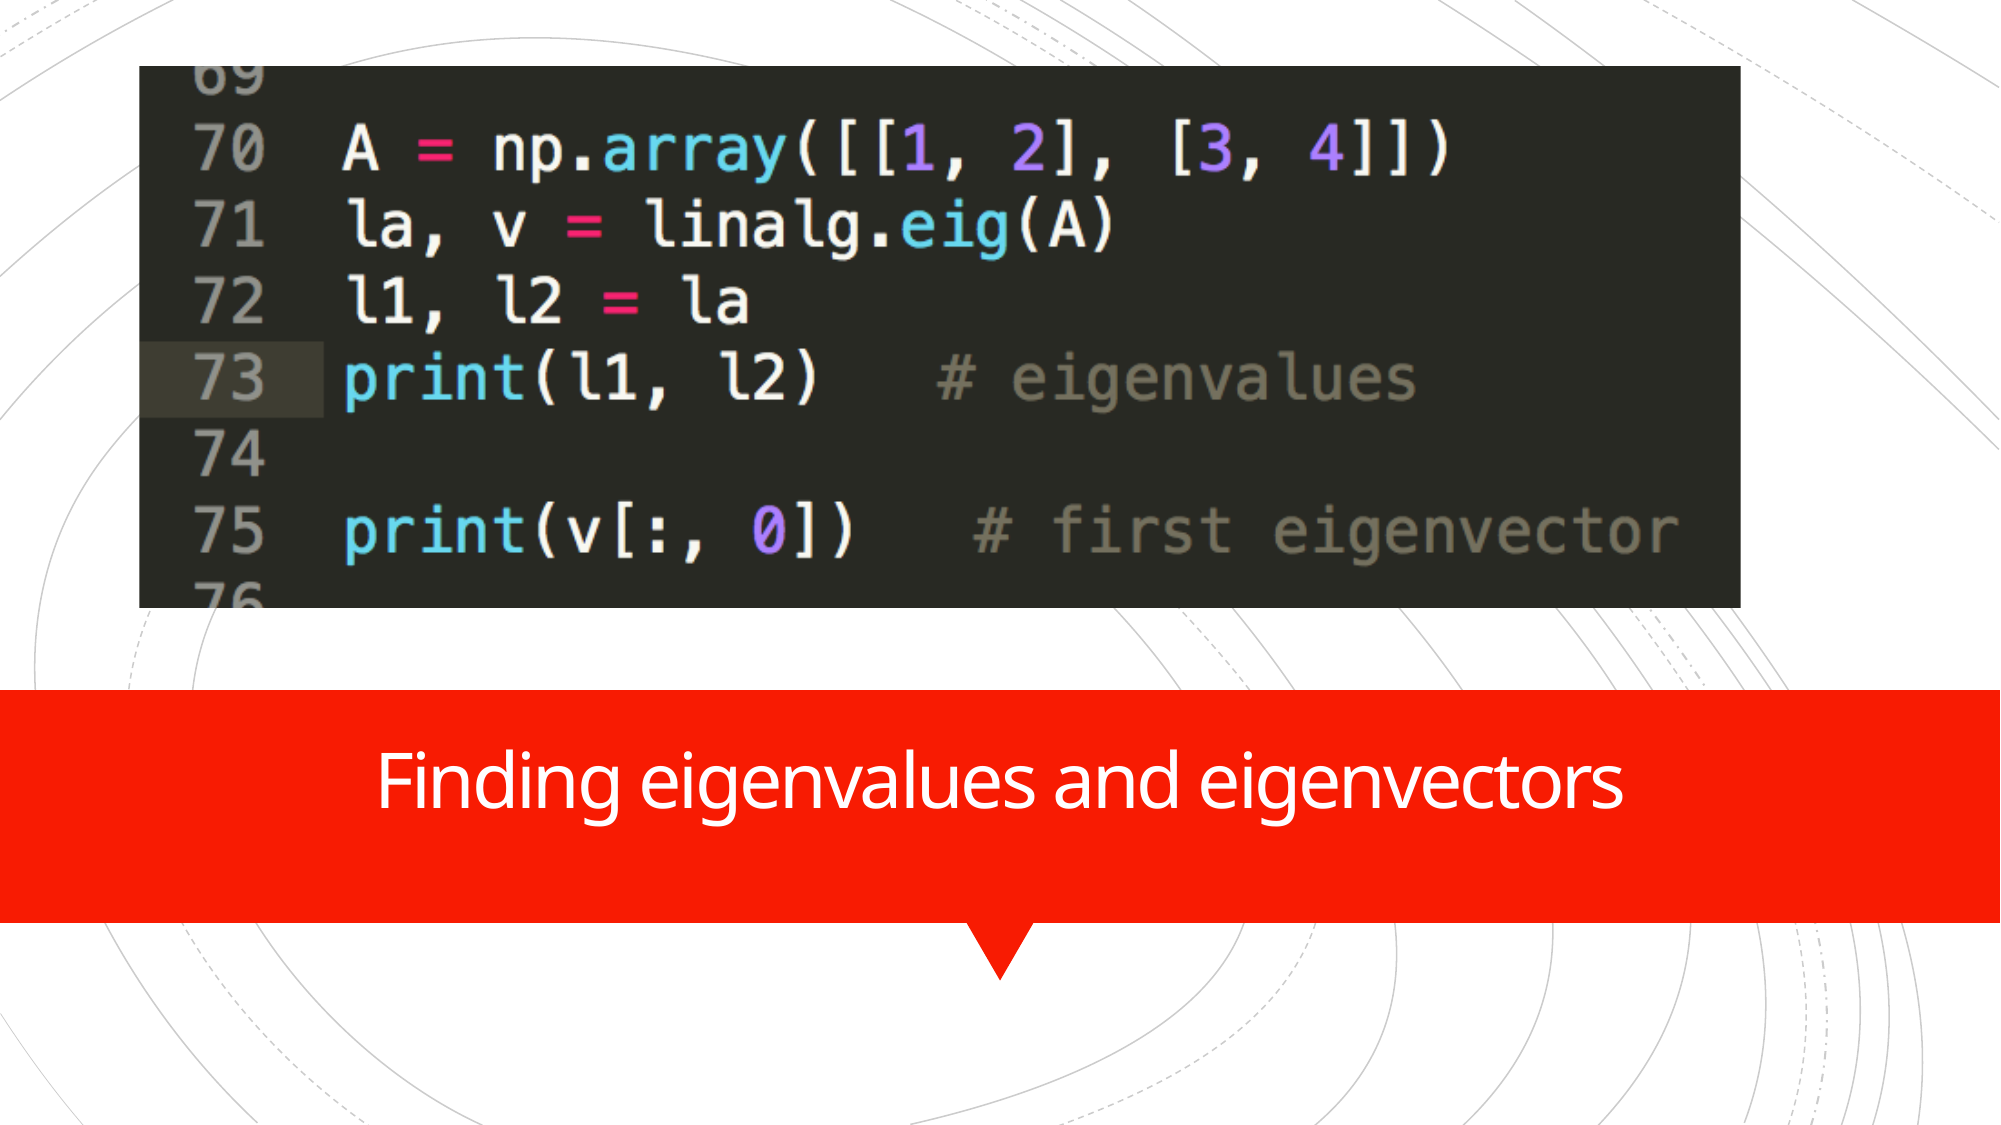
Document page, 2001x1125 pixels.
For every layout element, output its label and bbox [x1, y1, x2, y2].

list [139, 65, 1741, 608]
text_box [0, 0, 2000, 689]
text_box [0, 689, 2000, 981]
text_box [0, 981, 2000, 1125]
